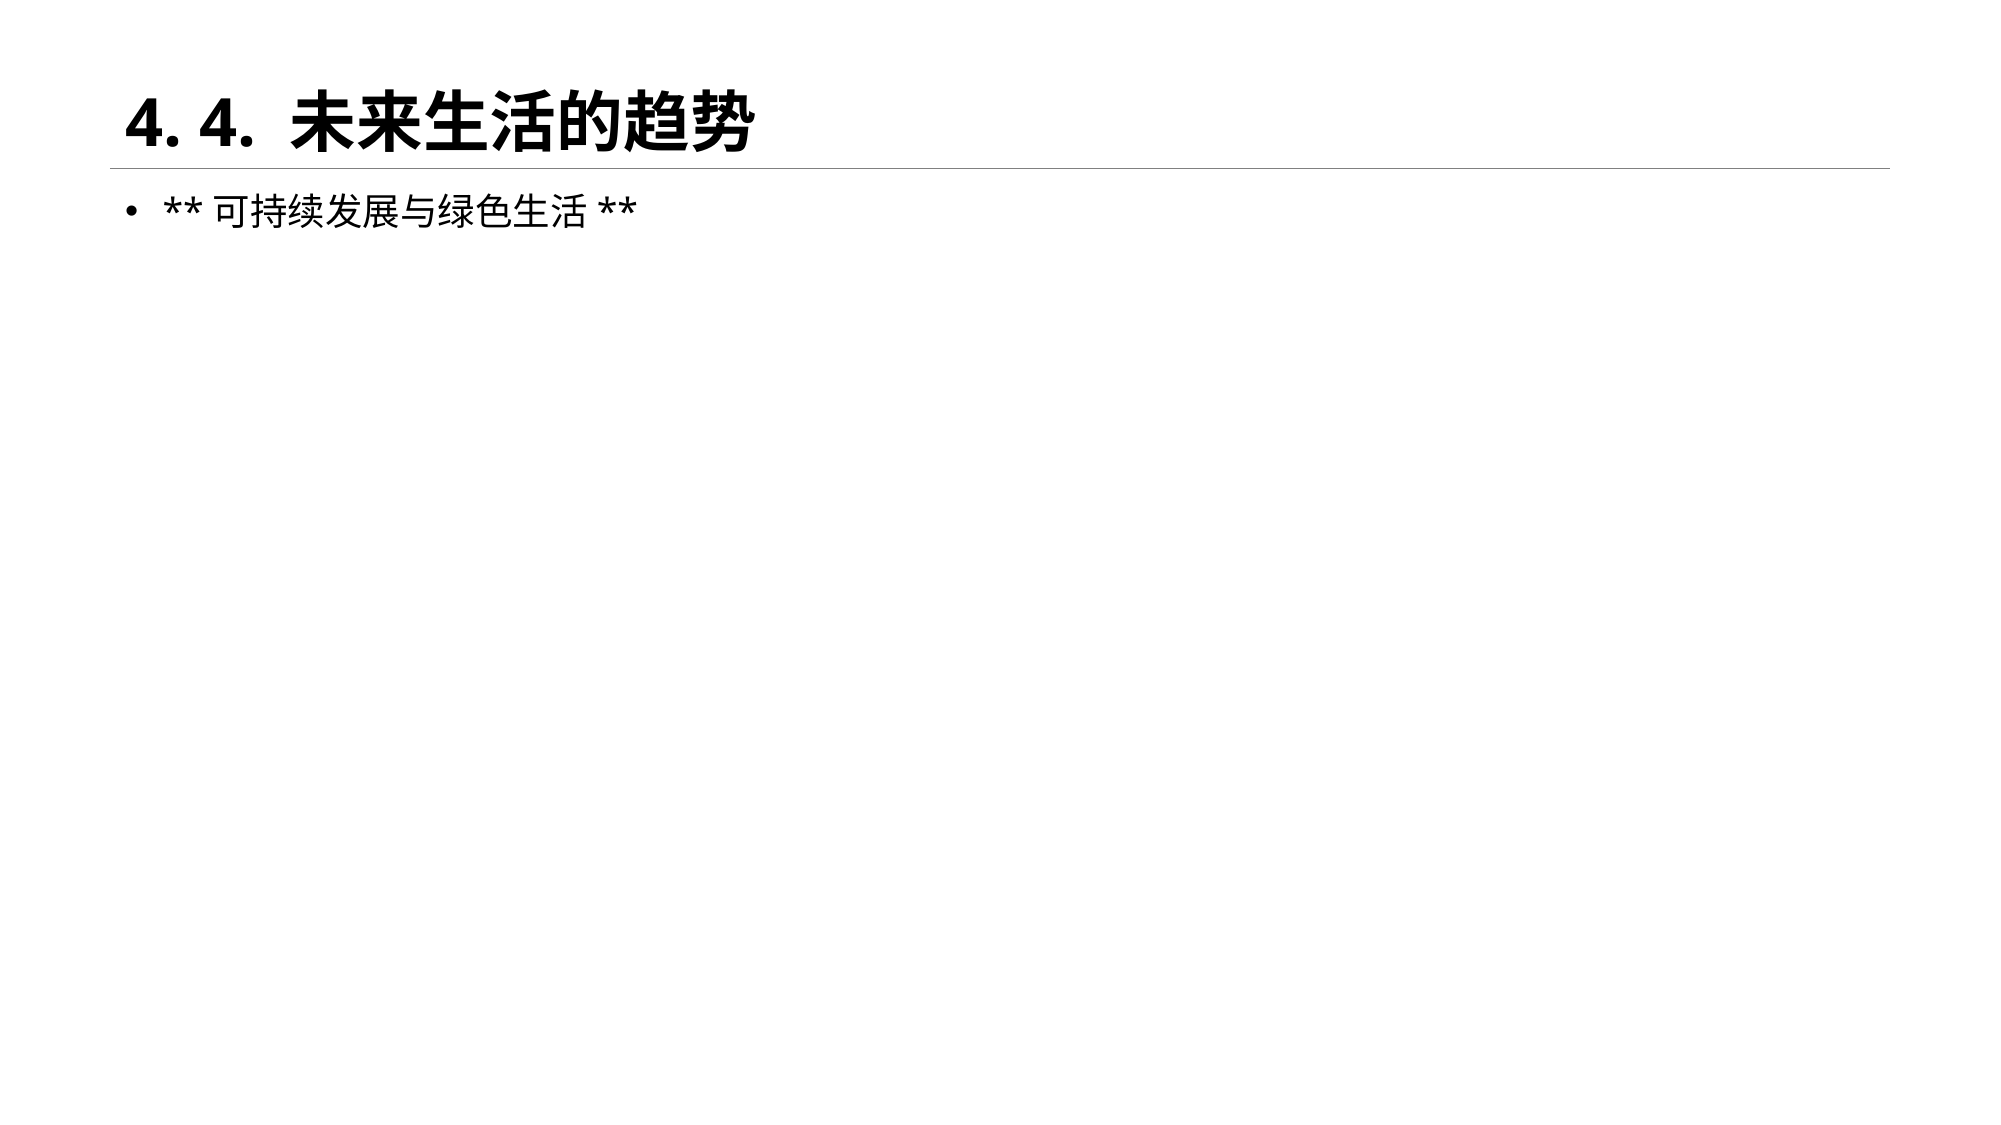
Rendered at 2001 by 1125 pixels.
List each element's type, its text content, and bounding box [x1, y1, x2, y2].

title 4. 4. 未来生活的趋势 [109, 0, 1890, 169]
list **可持续发展与绿色生活** [109, 185, 1890, 1007]
